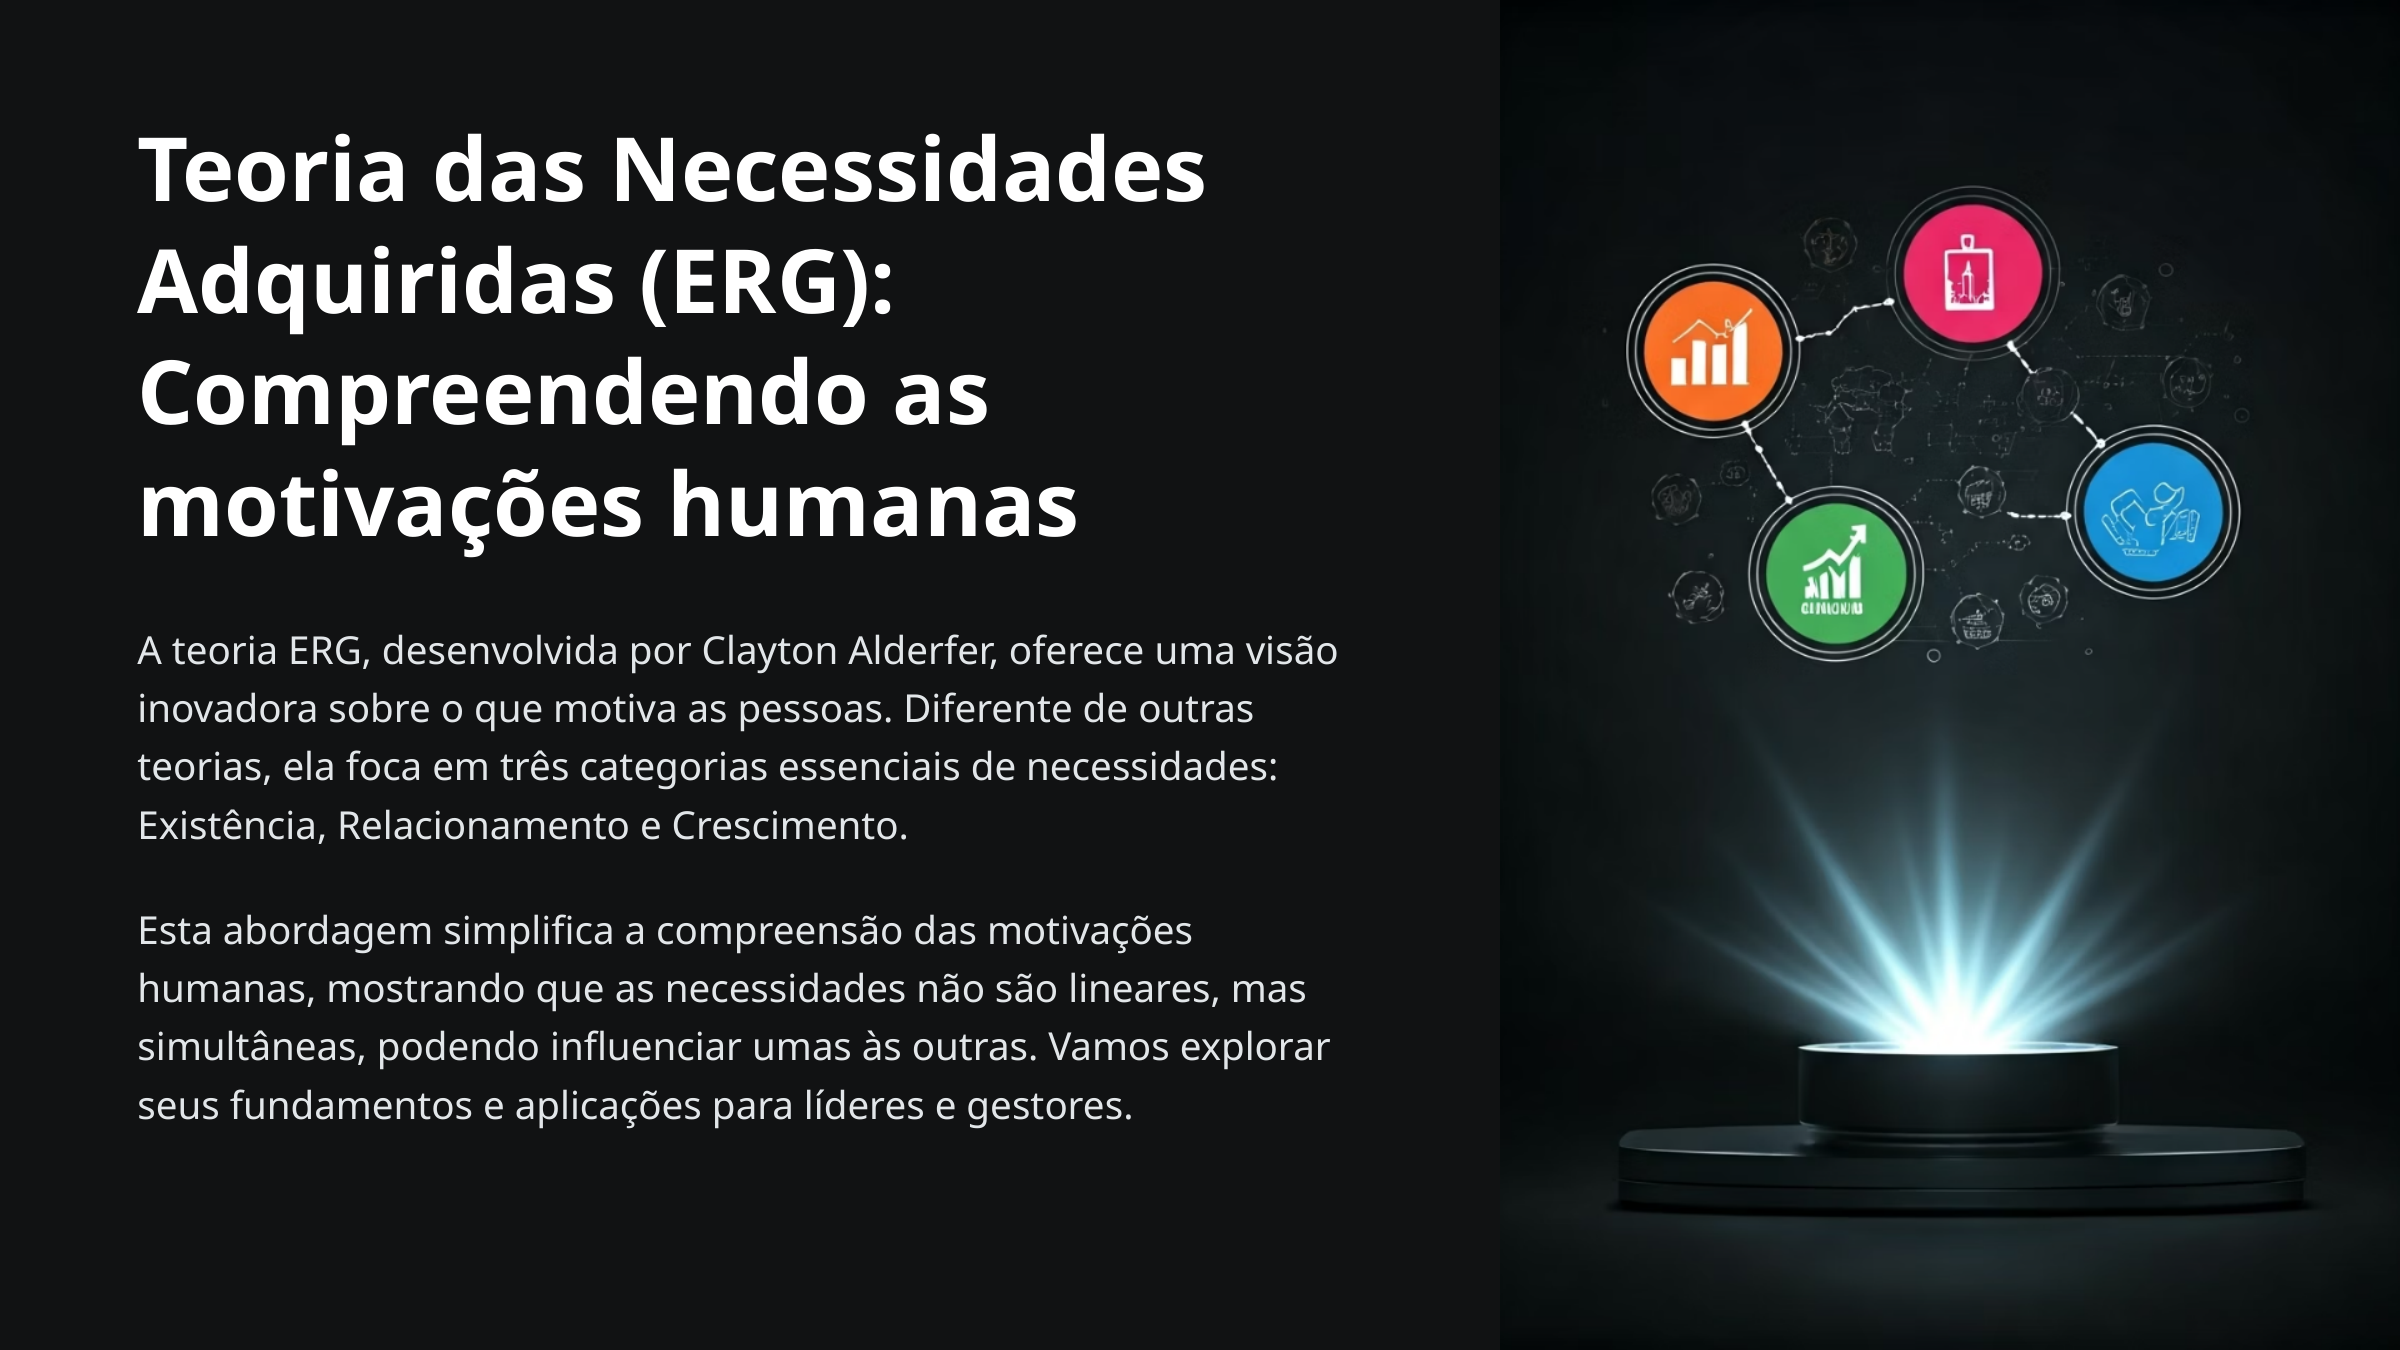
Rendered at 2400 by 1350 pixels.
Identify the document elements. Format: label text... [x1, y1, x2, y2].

text_box Teoria das Necessidades Adquiridas (ERG): Compreendendo as motivações humanas [137, 108, 1363, 555]
picture [1499, 0, 2400, 1350]
text_box Esta abordagem simplifica a compreensão das motivações humanas, mostrando que as necessidades não são lineares, mas simultâneas, podendo influenciar umas às outras. Vamos explorar seus fundamentos e aplicações para líderes e gestores. [137, 893, 1363, 1130]
text_box A teoria ERG, desenvolvida por Clayton Alderfer, oferece uma visão inovadora sobre o que motiva as pessoas. Diferente de outras teorias, ela foca em três categorias essenciais de necessidades: Existência, Relacionamento e Crescimento. [137, 613, 1363, 850]
